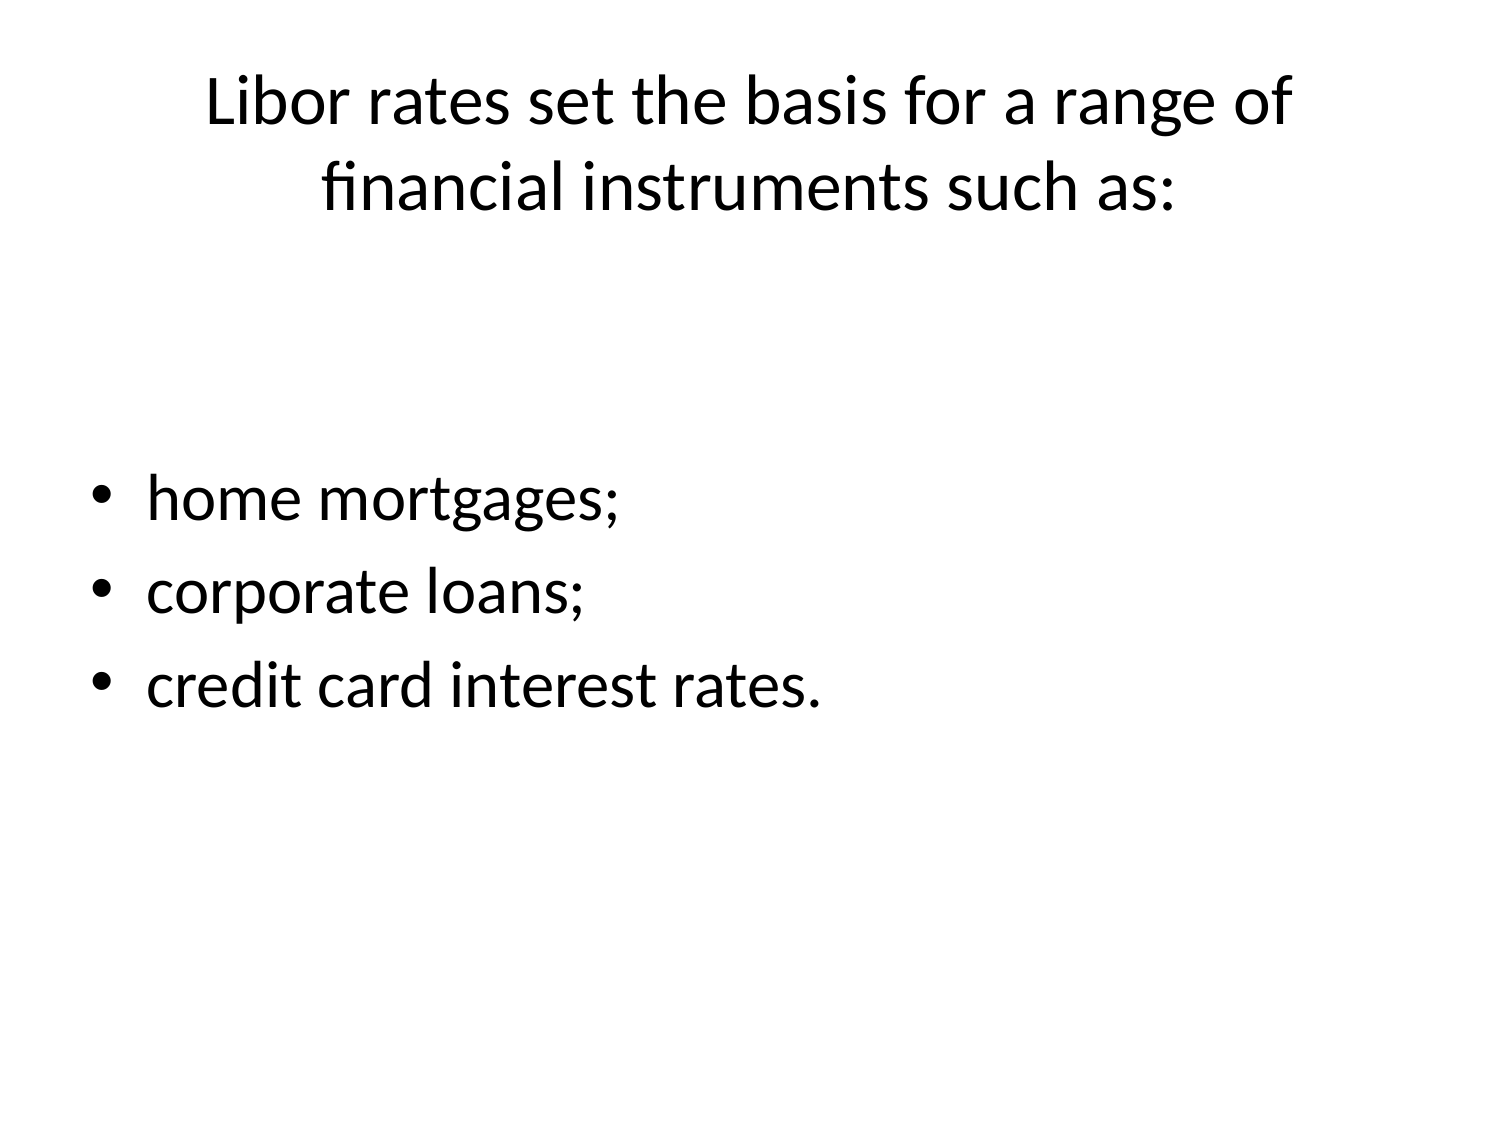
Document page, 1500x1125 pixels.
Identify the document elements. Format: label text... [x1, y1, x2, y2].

list home mortgages; corporate loans; credit card interest rates. [75, 262, 1425, 1005]
title Libor rates set the basis for a range of financial instruments such as: [75, 45, 1425, 233]
